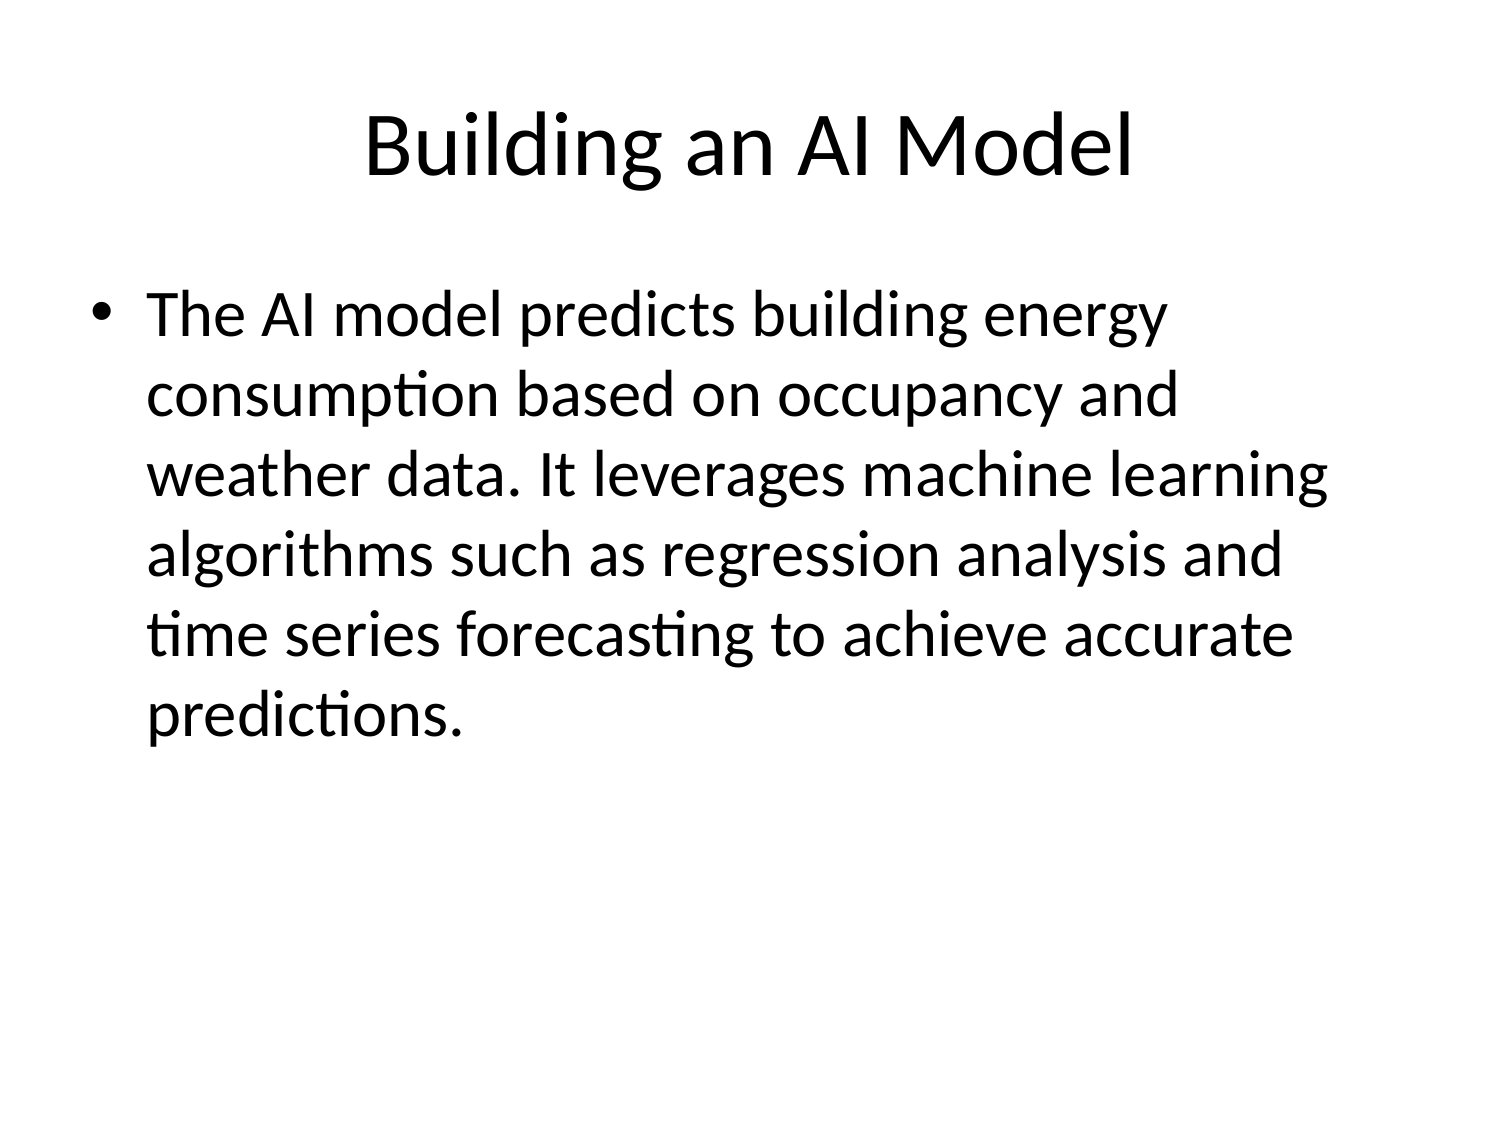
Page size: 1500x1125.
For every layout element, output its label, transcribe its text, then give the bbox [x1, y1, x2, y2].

title Building an AI Model [75, 45, 1425, 233]
list The AI model predicts building energy consumption based on occupancy and weather data. It leverages machine learning algorithms such as regression analysis and time series forecasting to achieve accurate predictions. [75, 262, 1425, 1005]
